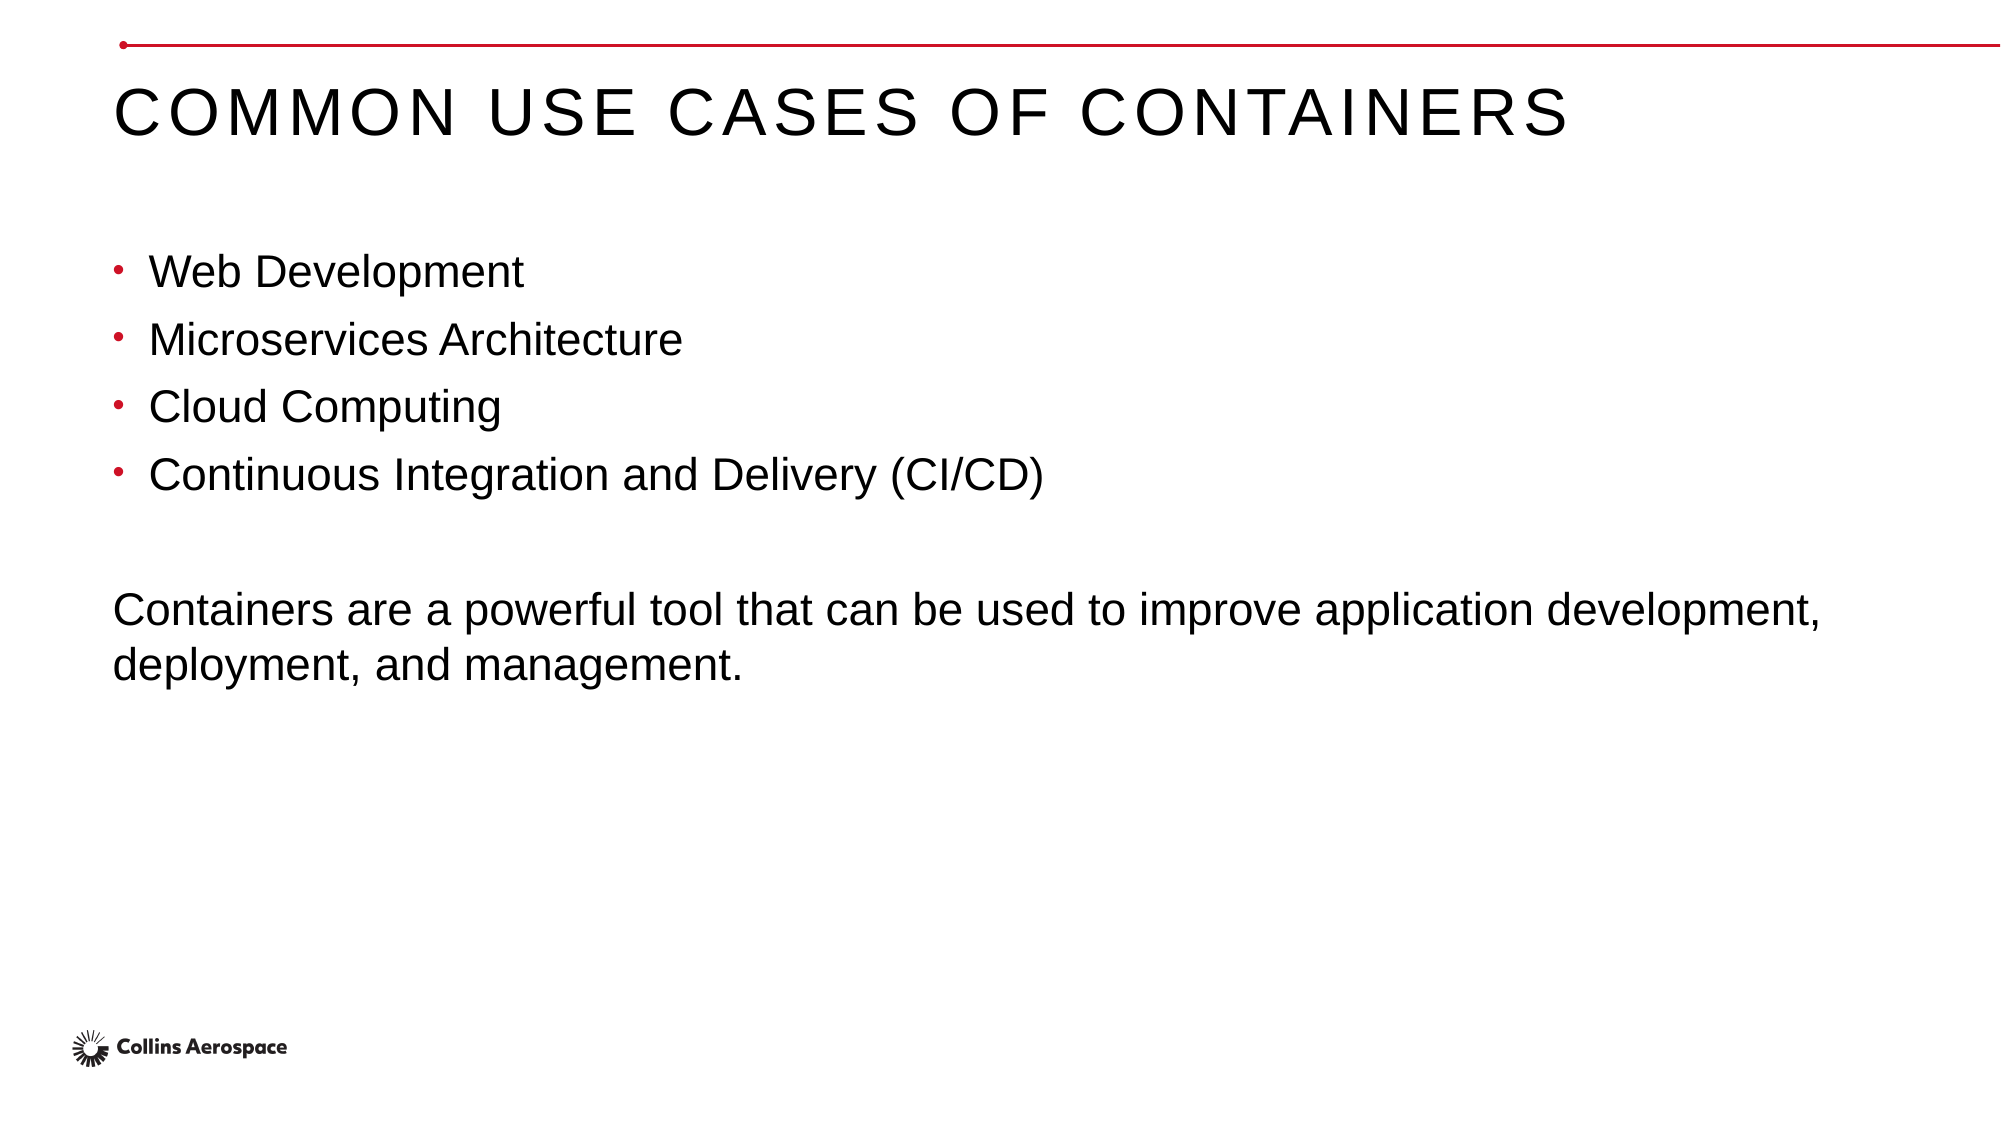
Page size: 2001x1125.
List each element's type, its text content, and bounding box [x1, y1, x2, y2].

title Common use cases of containers [113, 84, 1888, 196]
picture [72, 1030, 287, 1067]
list Web Development Microservices Architecture Cloud Computing Continuous Integration and Delivery (CI/CD) Containers are a powerful tool that can be used to improve application development, deployment, and management. [112, 242, 1889, 863]
